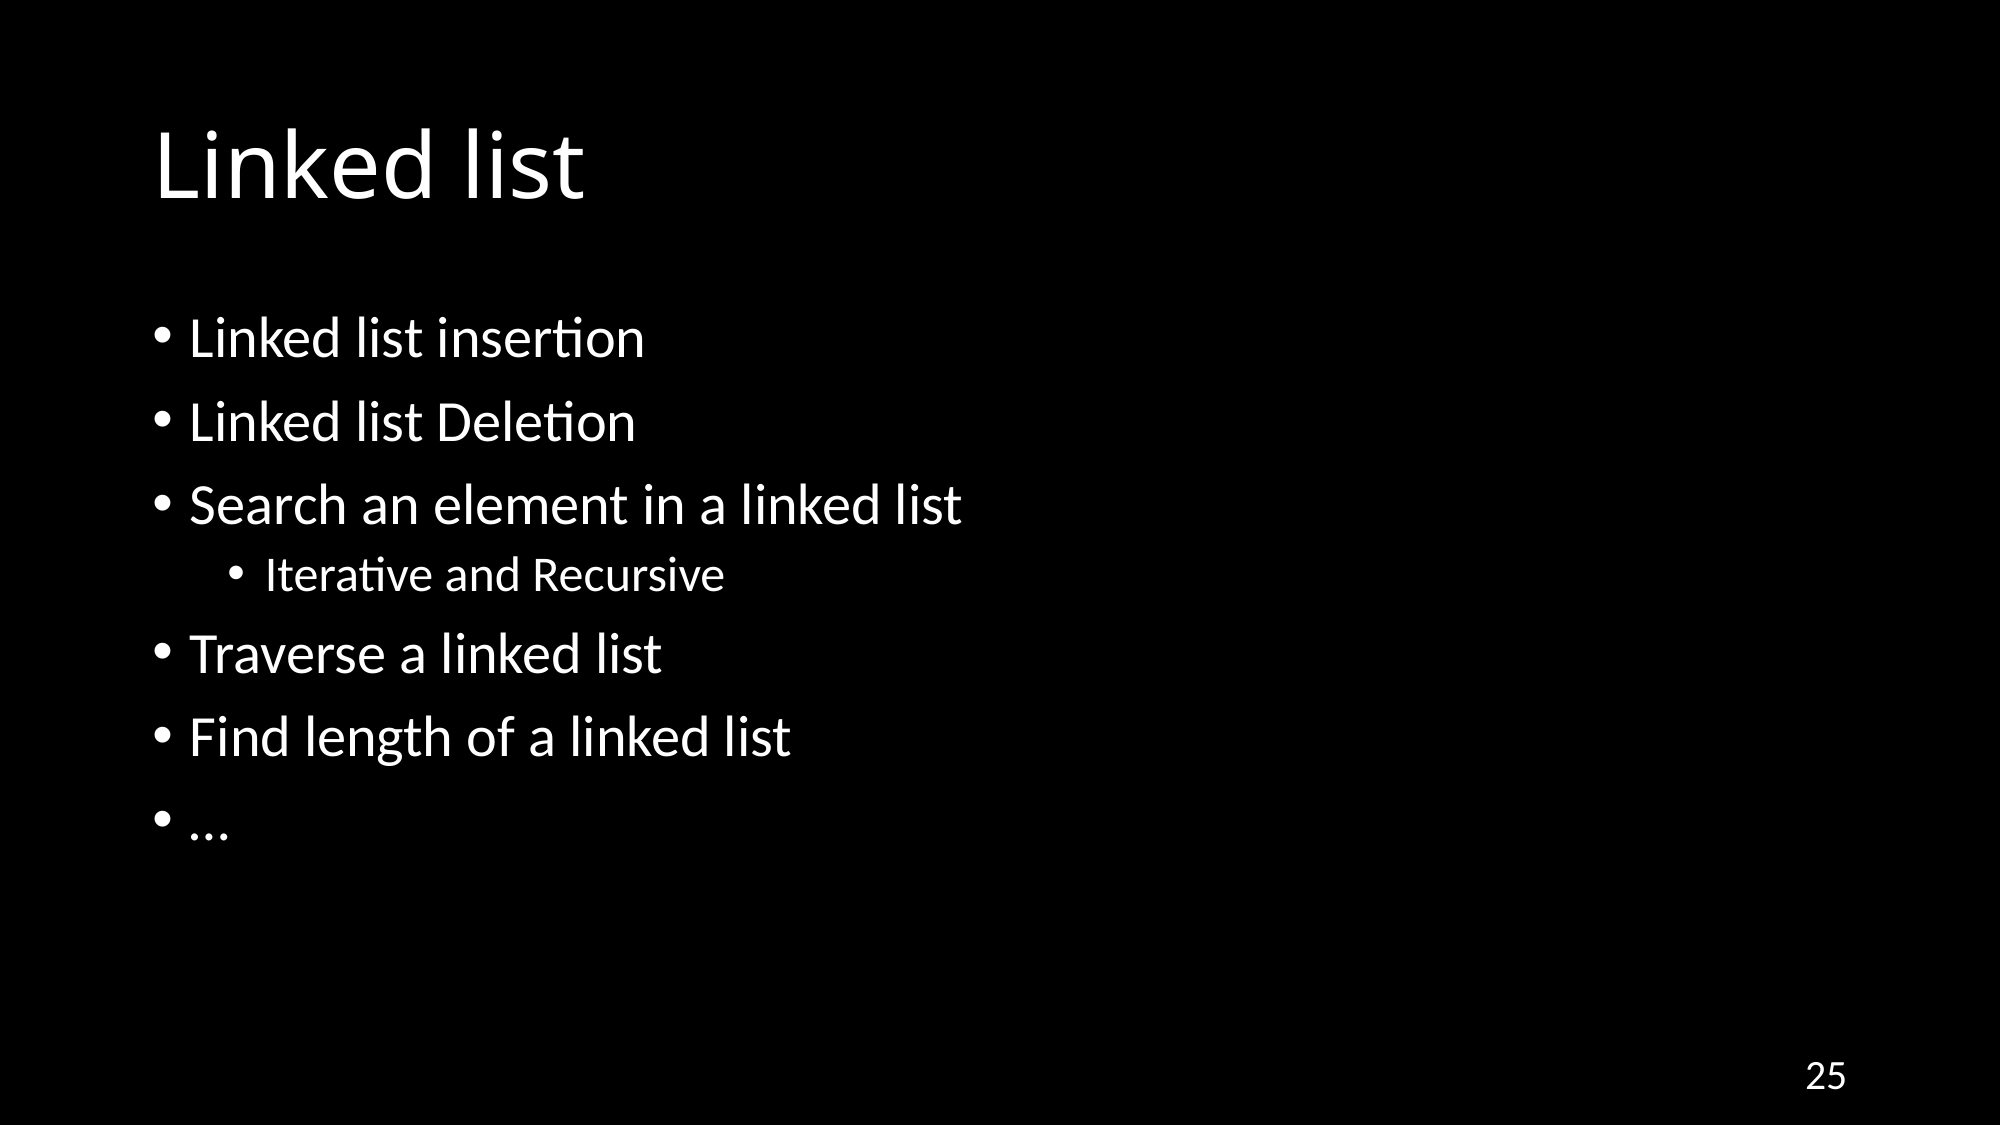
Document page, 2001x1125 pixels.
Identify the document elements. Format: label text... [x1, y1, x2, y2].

slide_number 25 [1412, 1042, 1863, 1103]
list Linked list insertion Linked list Deletion Search an element in a linked list Iterative and Recursive Traverse a linked list Find length of a linked list … [137, 299, 1863, 1014]
title Linked list [137, 59, 1863, 278]
